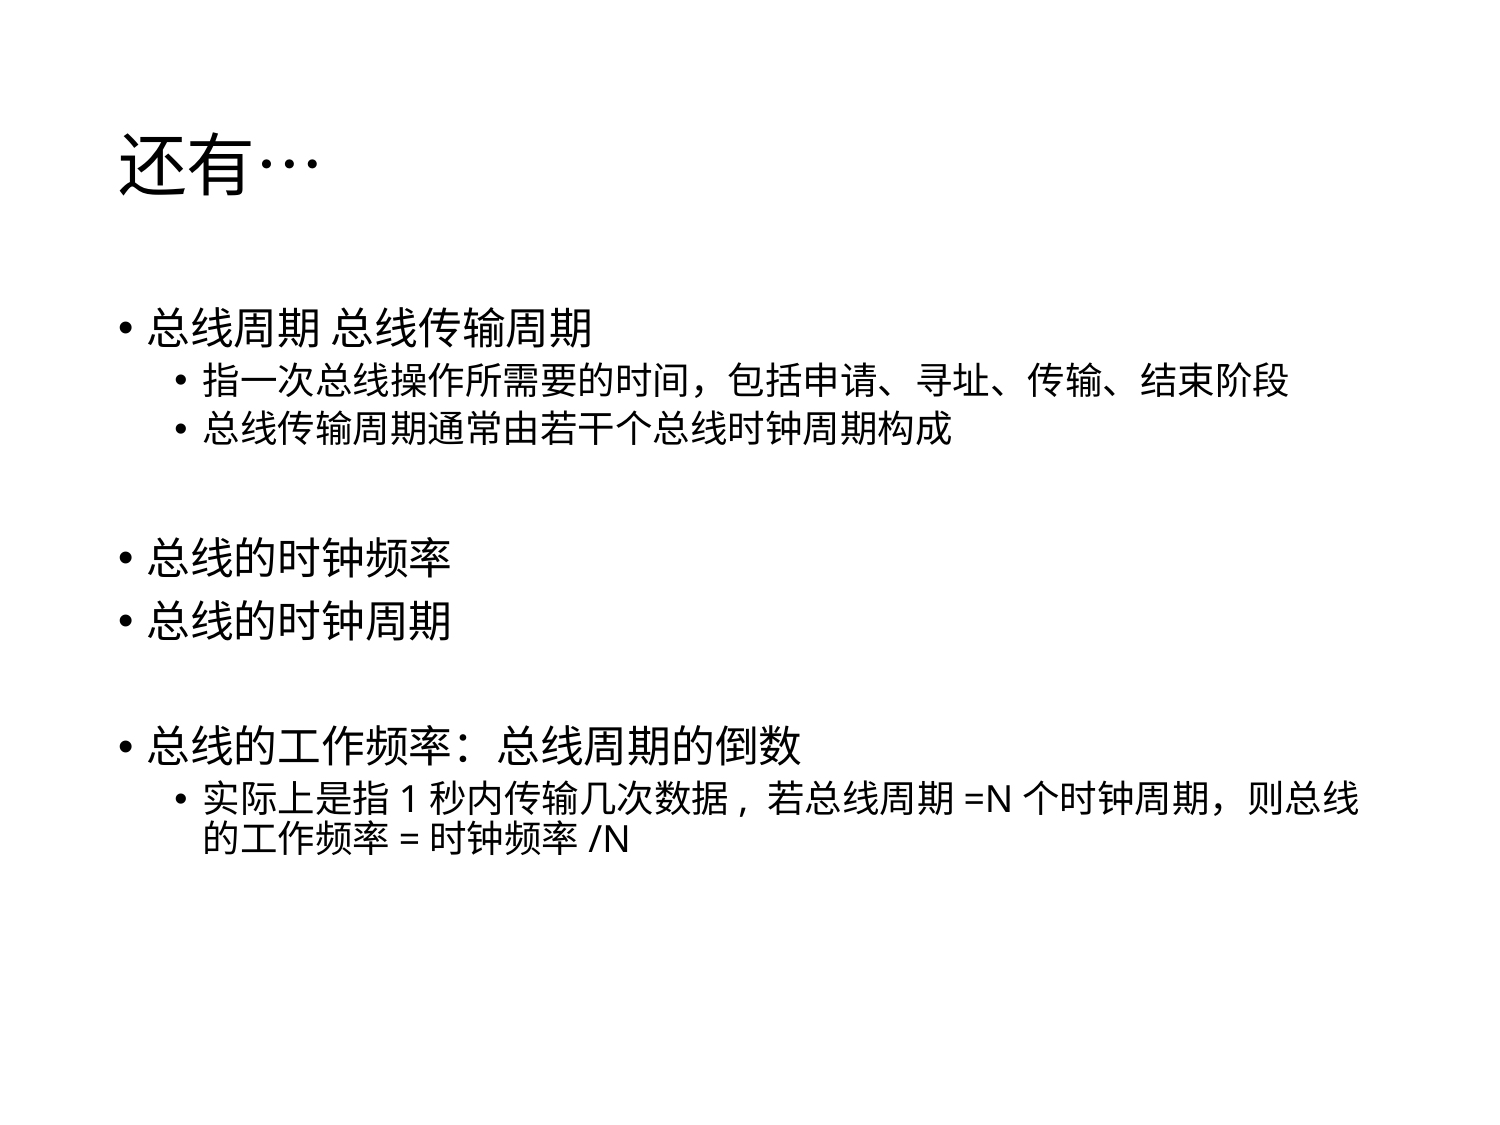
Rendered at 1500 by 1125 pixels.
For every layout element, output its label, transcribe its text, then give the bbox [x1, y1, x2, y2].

title 还有… [103, 59, 1397, 278]
list 总线周期 总线传输周期 指一次总线操作所需要的时间，包括申请、寻址、传输、结束阶段 总线传输周期通常由若干个总线时钟周期构成 总线的时钟频率 总线的时钟周期 总线的工作频率：总线周期的倒数 实际上是指1秒内传输几次数据, 若总线周期=N个时钟周期，则总线的工作频率=时钟频率/N [103, 299, 1397, 1014]
